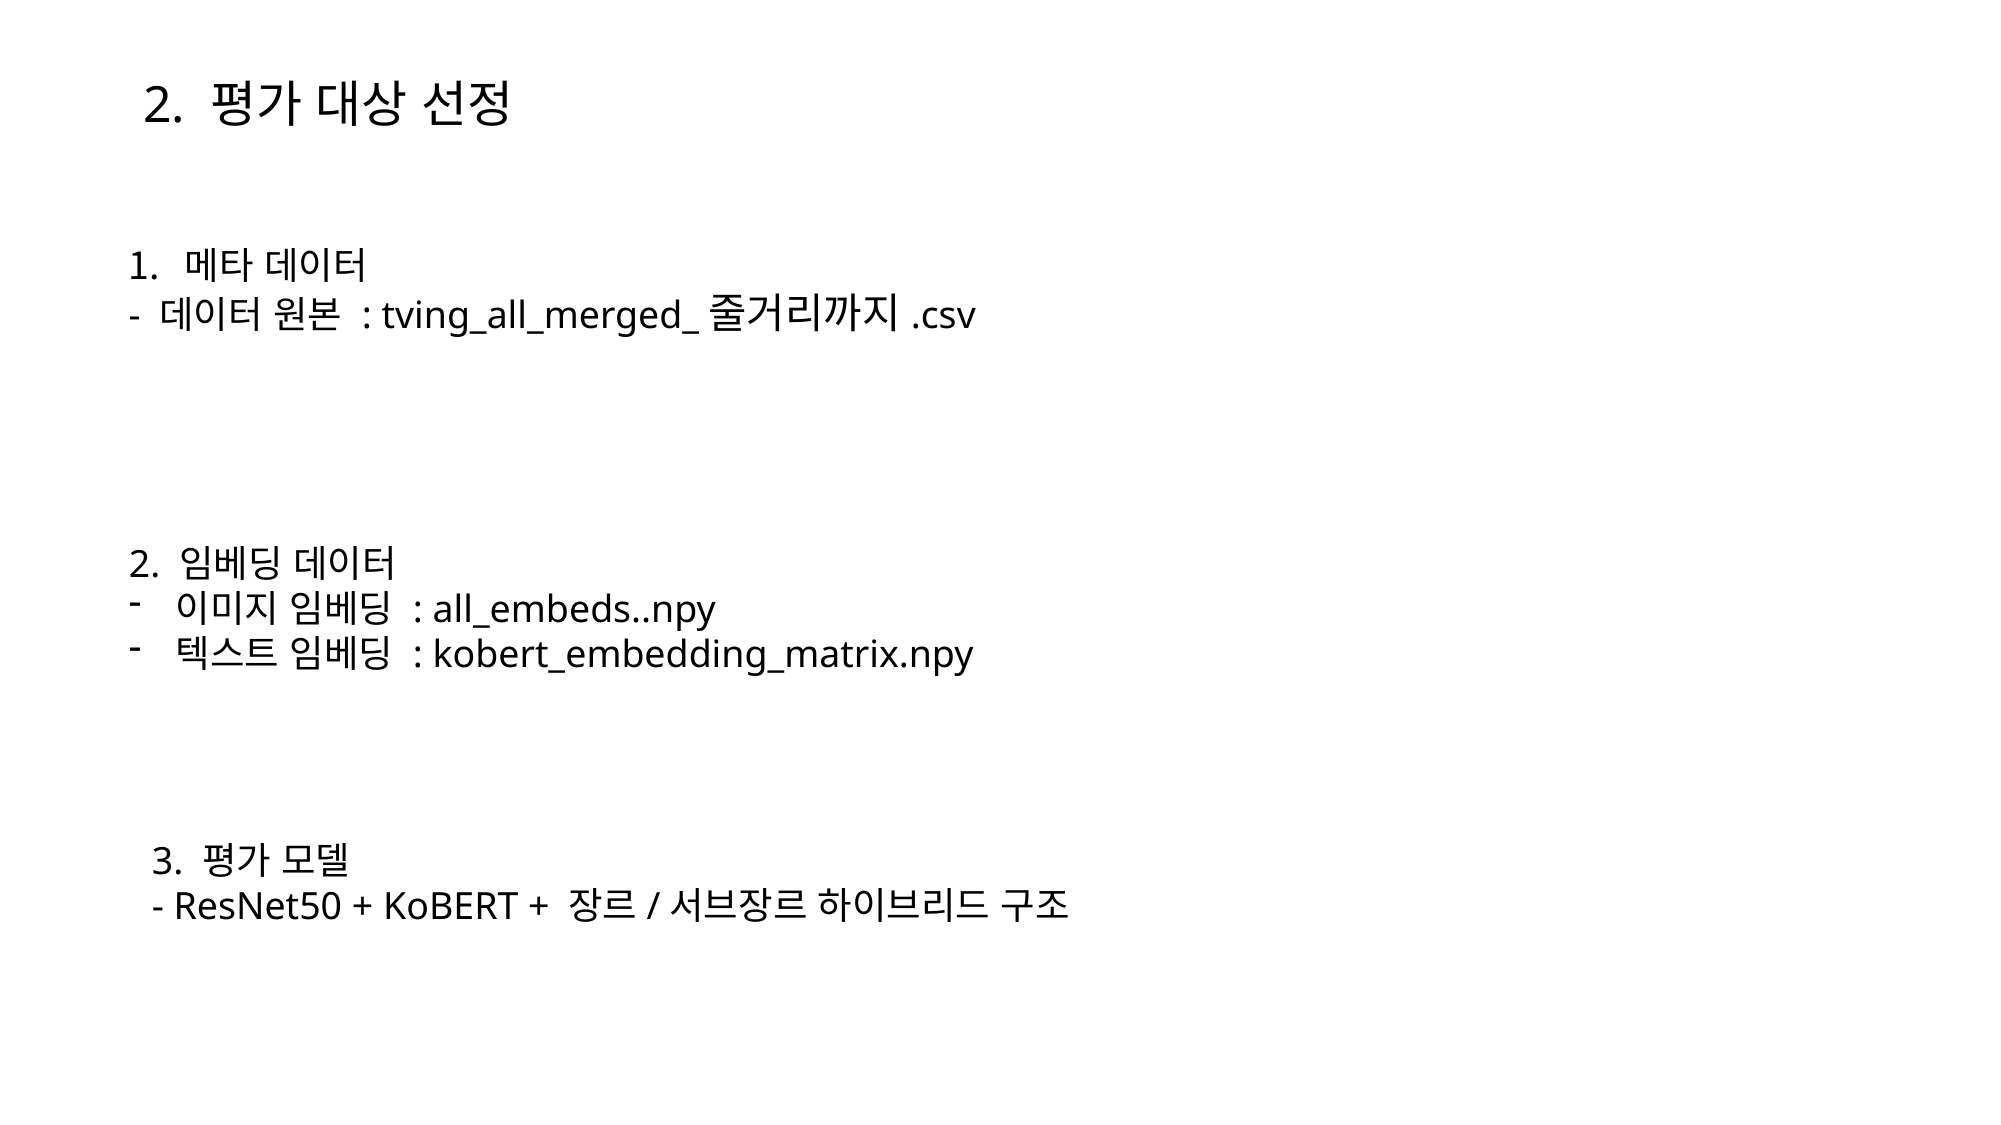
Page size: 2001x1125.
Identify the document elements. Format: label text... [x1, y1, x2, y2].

text_box 2. 임베딩 데이터 이미지 임베딩 : all_embeds..npy 텍스트 임베딩 : kobert_embedding_matrix.npy [114, 532, 989, 682]
text_box 3. 평가 모델 - ResNet50 + KoBERT + 장르/서브장르 하이브리드 구조 [137, 829, 1086, 935]
text_box 메타 데이터 - 데이터 원본 : tving_all_merged_줄거리까지.csv [113, 234, 991, 344]
text_box 2. 평가 대상 선정 [128, 64, 529, 140]
